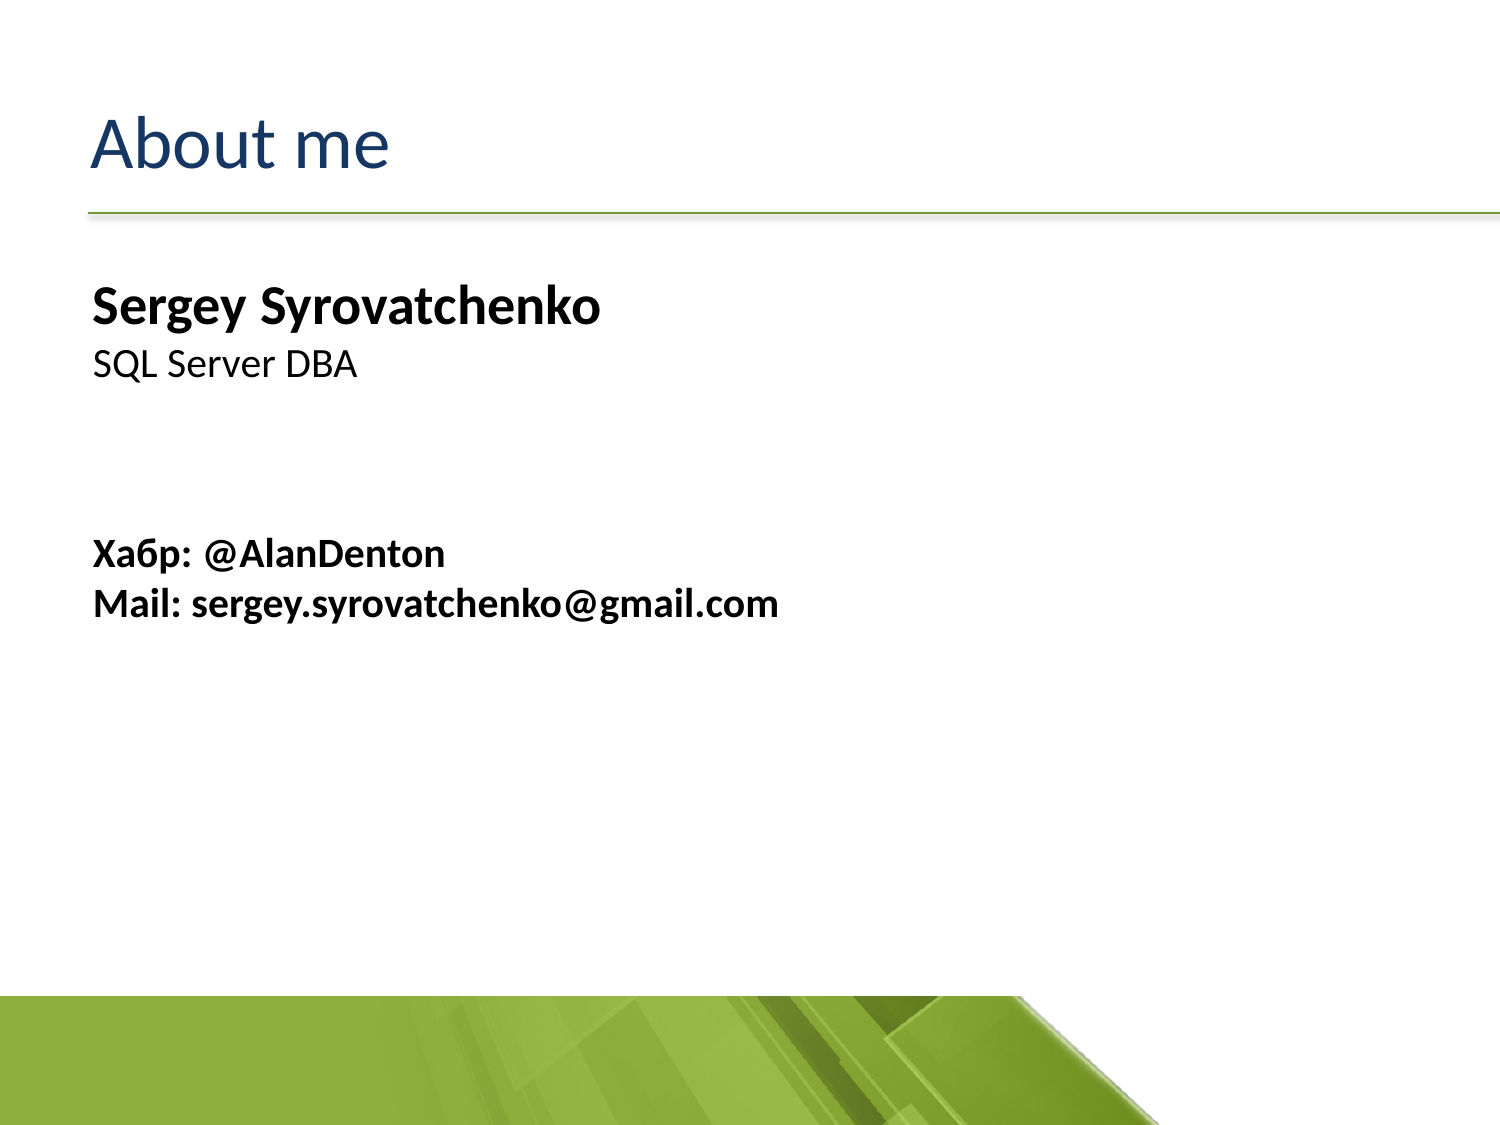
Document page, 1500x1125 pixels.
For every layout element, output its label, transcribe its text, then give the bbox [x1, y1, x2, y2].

title About me [75, 45, 1425, 233]
picture [0, 996, 1483, 1125]
text_box Sergey Syrovatchenko SQL Server DBA Хабр: @AlanDenton Mail: sergey.syrovatchenko@gmail.com [78, 260, 795, 634]
